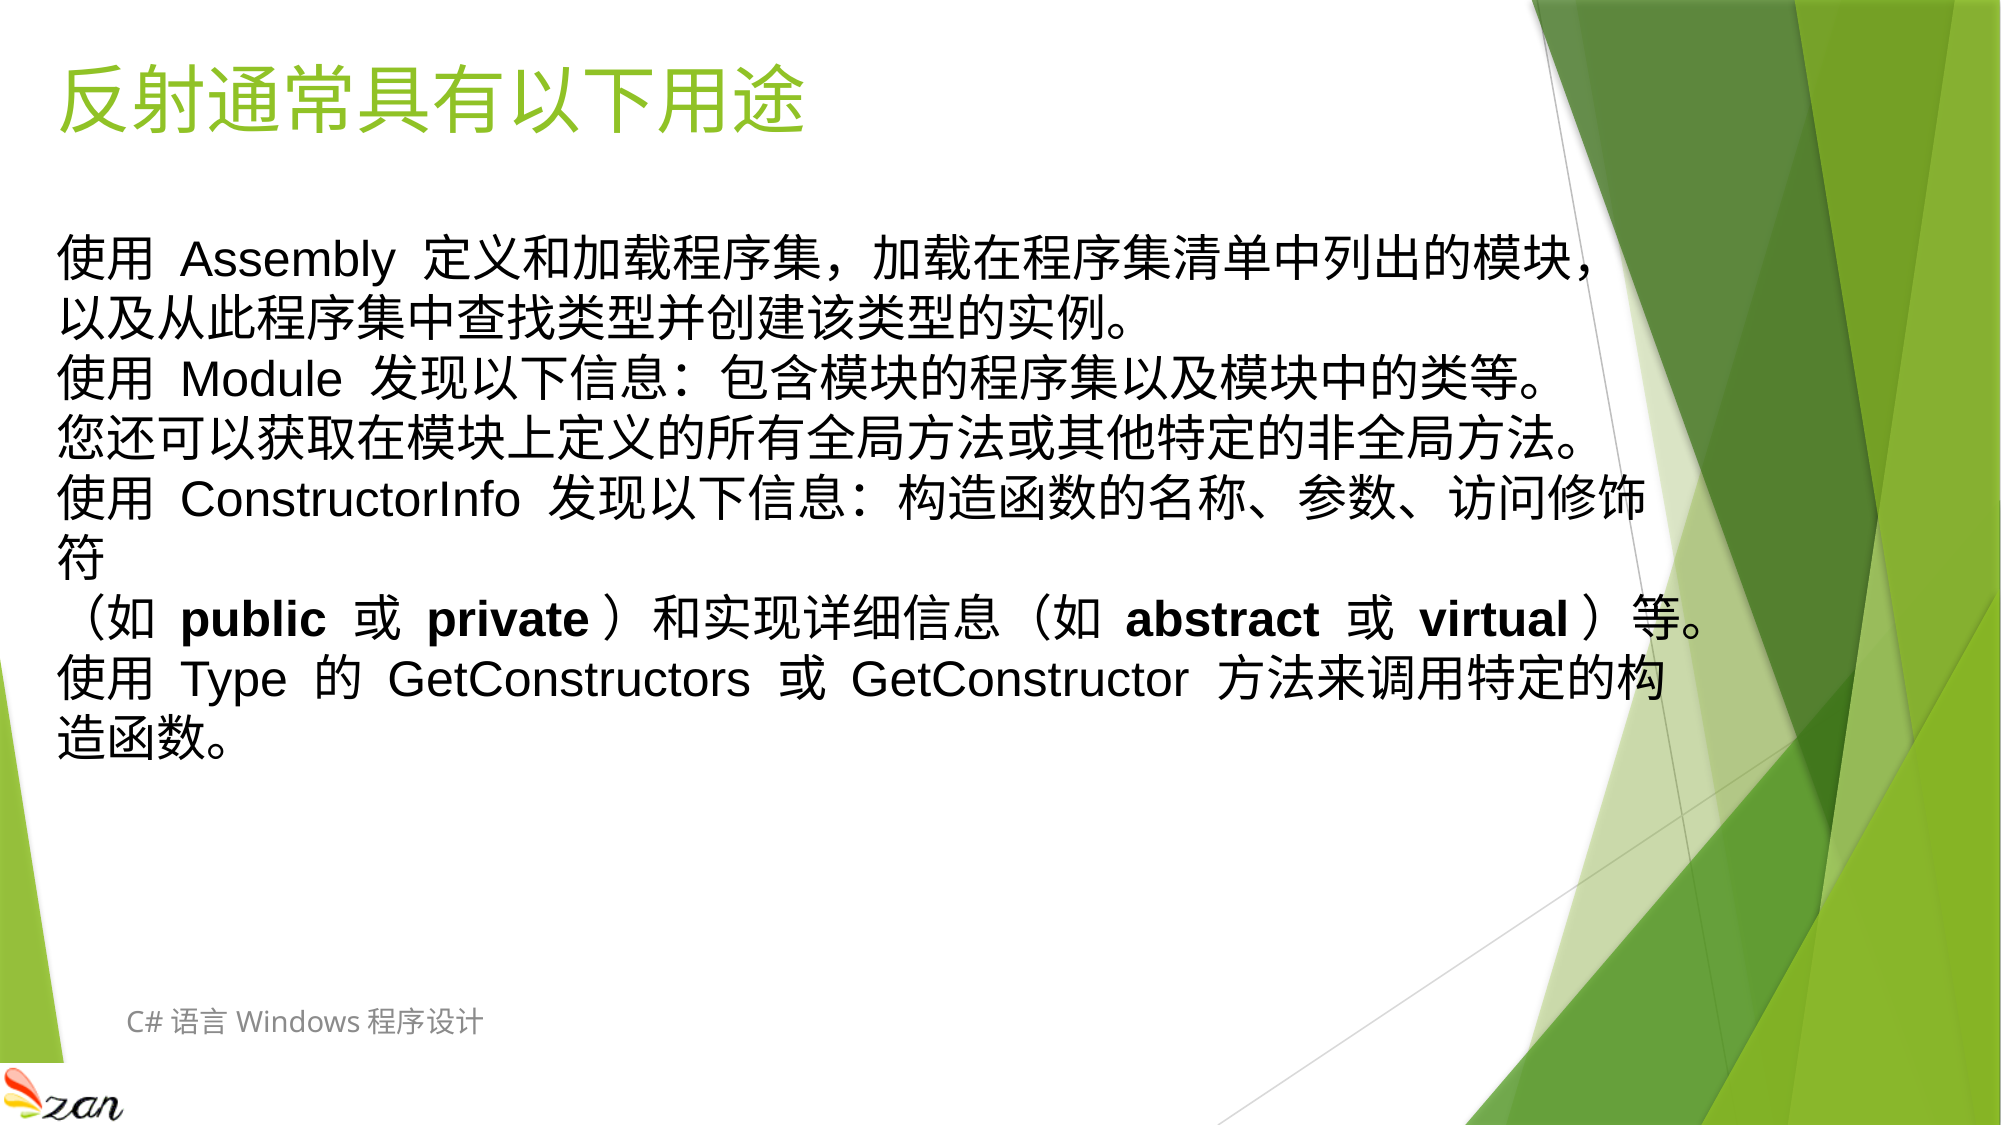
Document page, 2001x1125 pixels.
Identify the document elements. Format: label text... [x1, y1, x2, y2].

title 反射通常具有以下用途 [41, 44, 920, 179]
text_box 使用 Assembly 定义和加载程序集，加载在程序集清单中列出的模块， 以及从此程序集中查找类型并创建该类型的实例。 使用 Module 发现以下信息：包含模块的程序集以及模块中的类等。 您还可以获取在模块上定义的所有全局方法或其他特定的非全局方法。 使用 ConstructorInfo 发现以下信息：构造函数的名称、参数、访问修饰符 （如 public 或 private）和实现详细信息（如 abstract 或 virtual）等。 使用 Type 的 GetConstructors 或 GetConstructor 方法来调用特定的构造函数。 [41, 219, 1704, 774]
footer C#语言Windows程序设计 [111, 991, 1145, 1051]
picture [0, 1063, 128, 1125]
